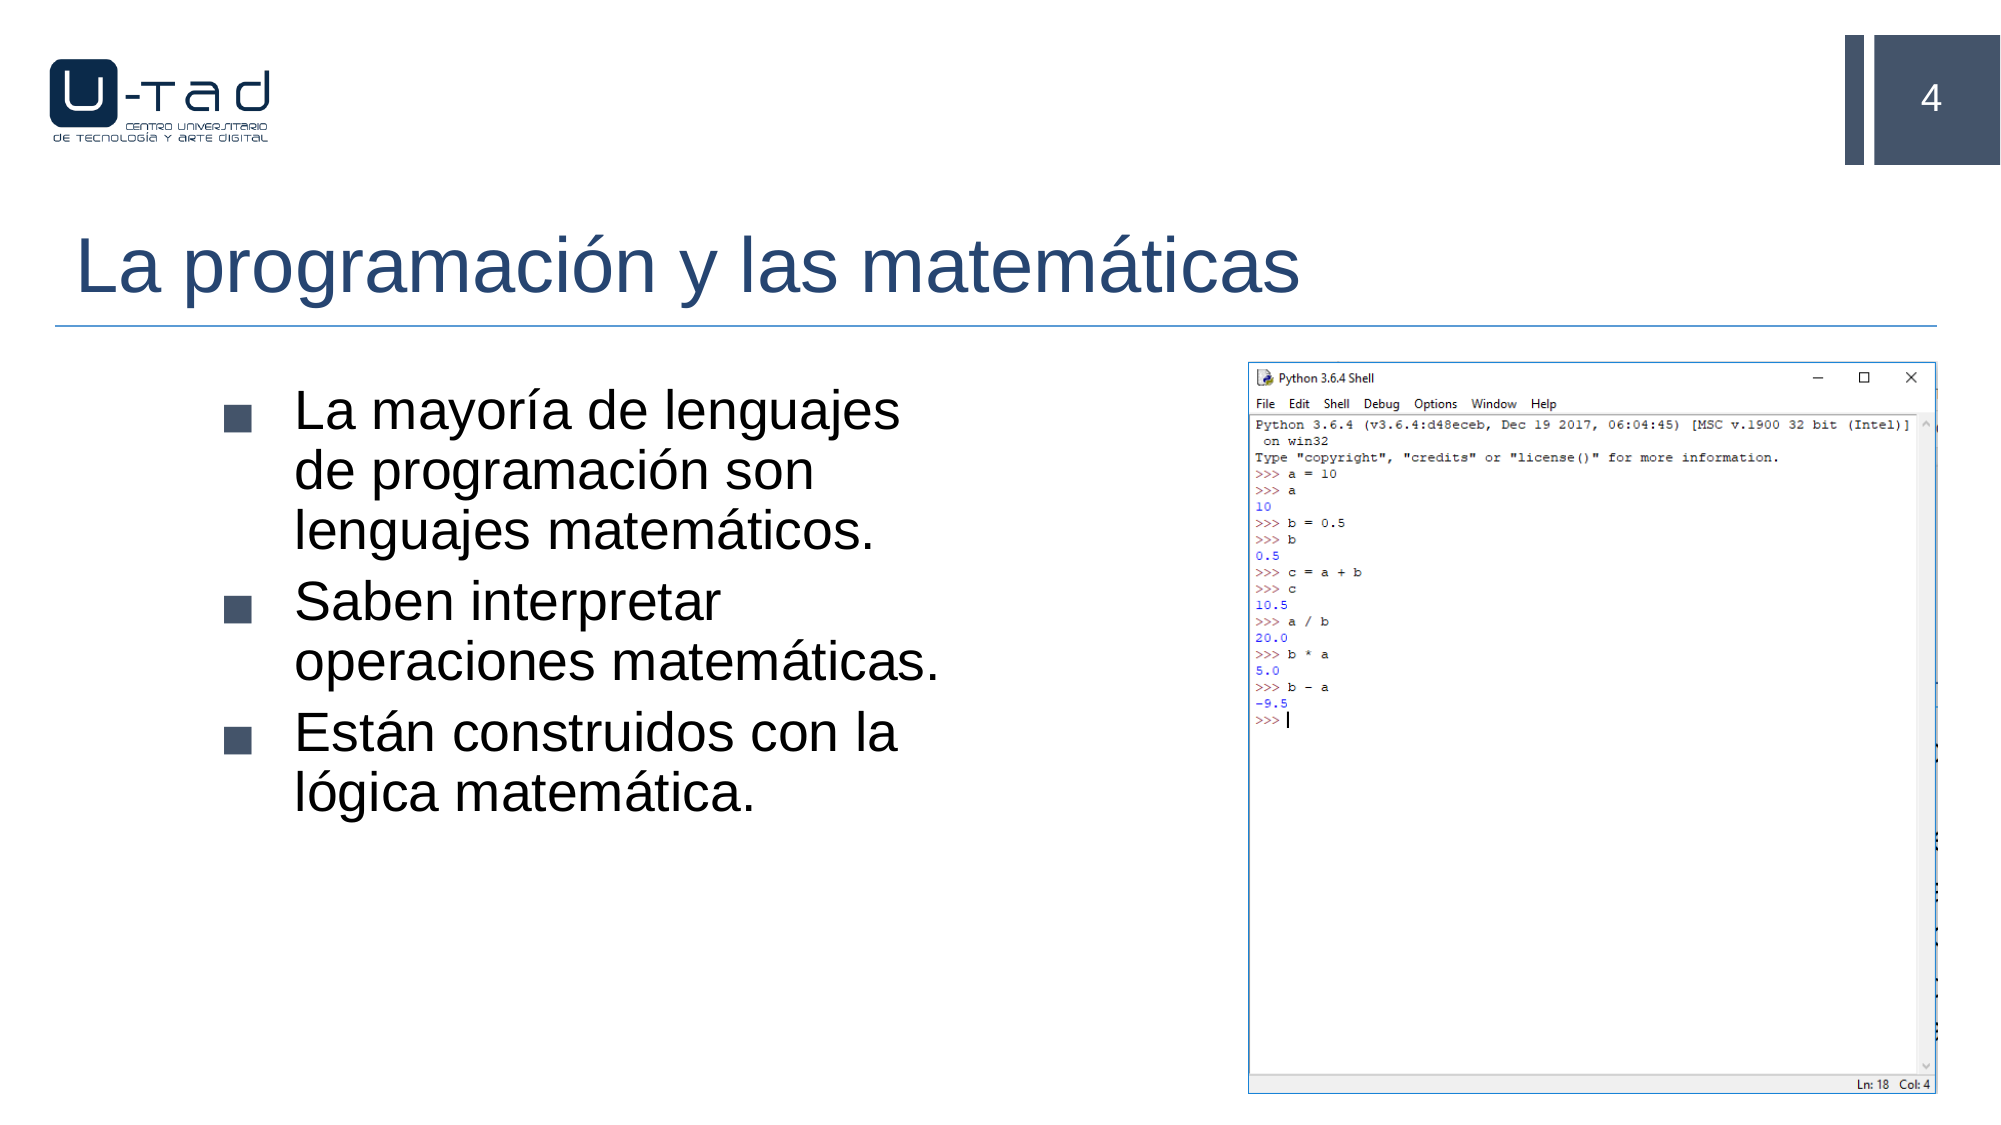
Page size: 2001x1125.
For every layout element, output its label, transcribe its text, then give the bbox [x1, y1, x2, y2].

title La programación y las matemáticas [55, 208, 1938, 327]
picture [23, 49, 295, 151]
list La mayoría de lenguajes de programación son lenguajes matemáticos. Saben interpretar operaciones matemáticas. Están construidos con la lógica matemática. [200, 361, 980, 1040]
picture [1248, 361, 1938, 1094]
